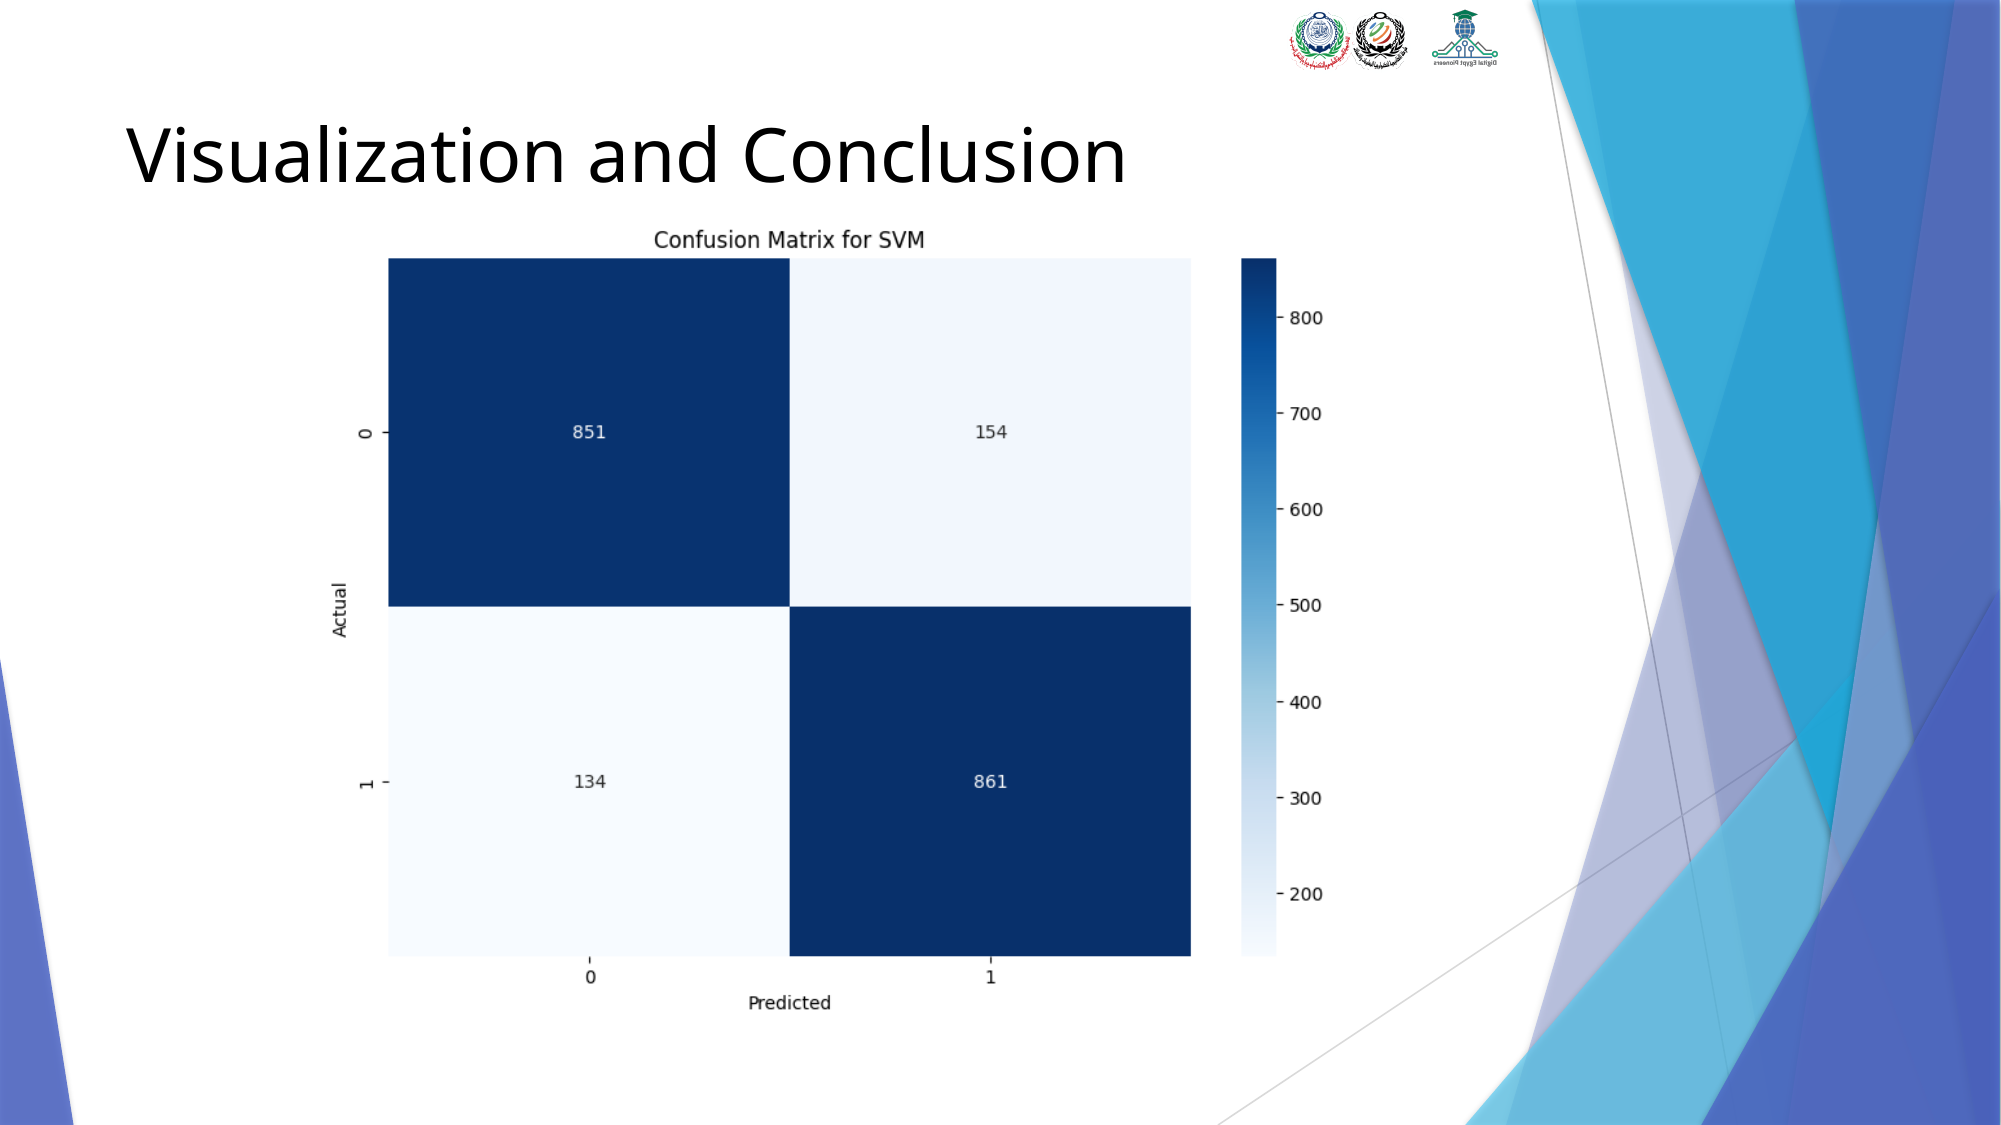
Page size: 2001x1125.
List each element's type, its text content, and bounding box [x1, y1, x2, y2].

picture [319, 217, 1337, 1026]
picture [1287, 7, 1413, 74]
picture [1432, 8, 1498, 69]
title Visualization and Conclusion [111, 99, 1522, 317]
